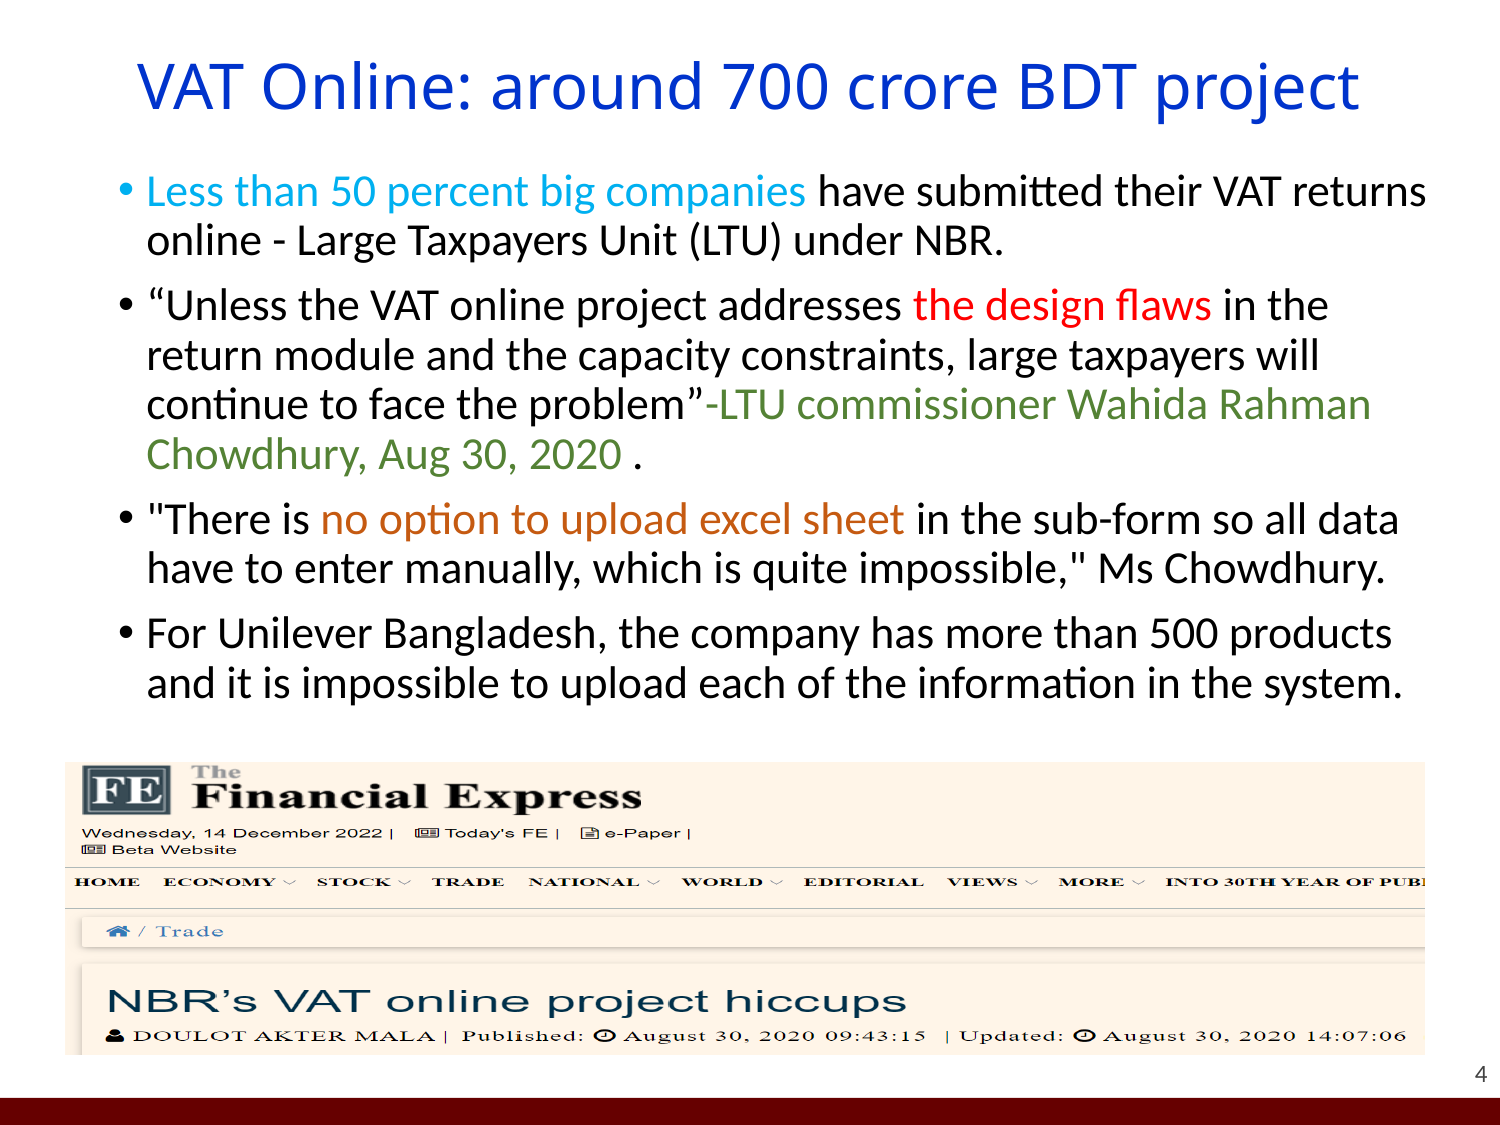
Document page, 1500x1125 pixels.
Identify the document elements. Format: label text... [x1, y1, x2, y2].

picture [65, 762, 1425, 1055]
list Less than 50 percent big companies have submitted their VAT returns online - Large Taxpayers Unit (LTU) under NBR. “Unless the VAT online project addresses the design flaws in the return module and the capacity constraints, large taxpayers will continue to face the problem”-LTU commissioner Wahida Rahman Chowdhury, Aug 30, 2020 . "There is no option to upload excel sheet in the sub-form so all data have to enter manually, which is quite impossible," Ms Chowdhury. For Unilever Bangladesh, the company has more than 500 products and it is impossible to upload each of the information in the system. [103, 159, 1463, 750]
title VAT Online: around 700 crore BDT project [103, 18, 1397, 159]
